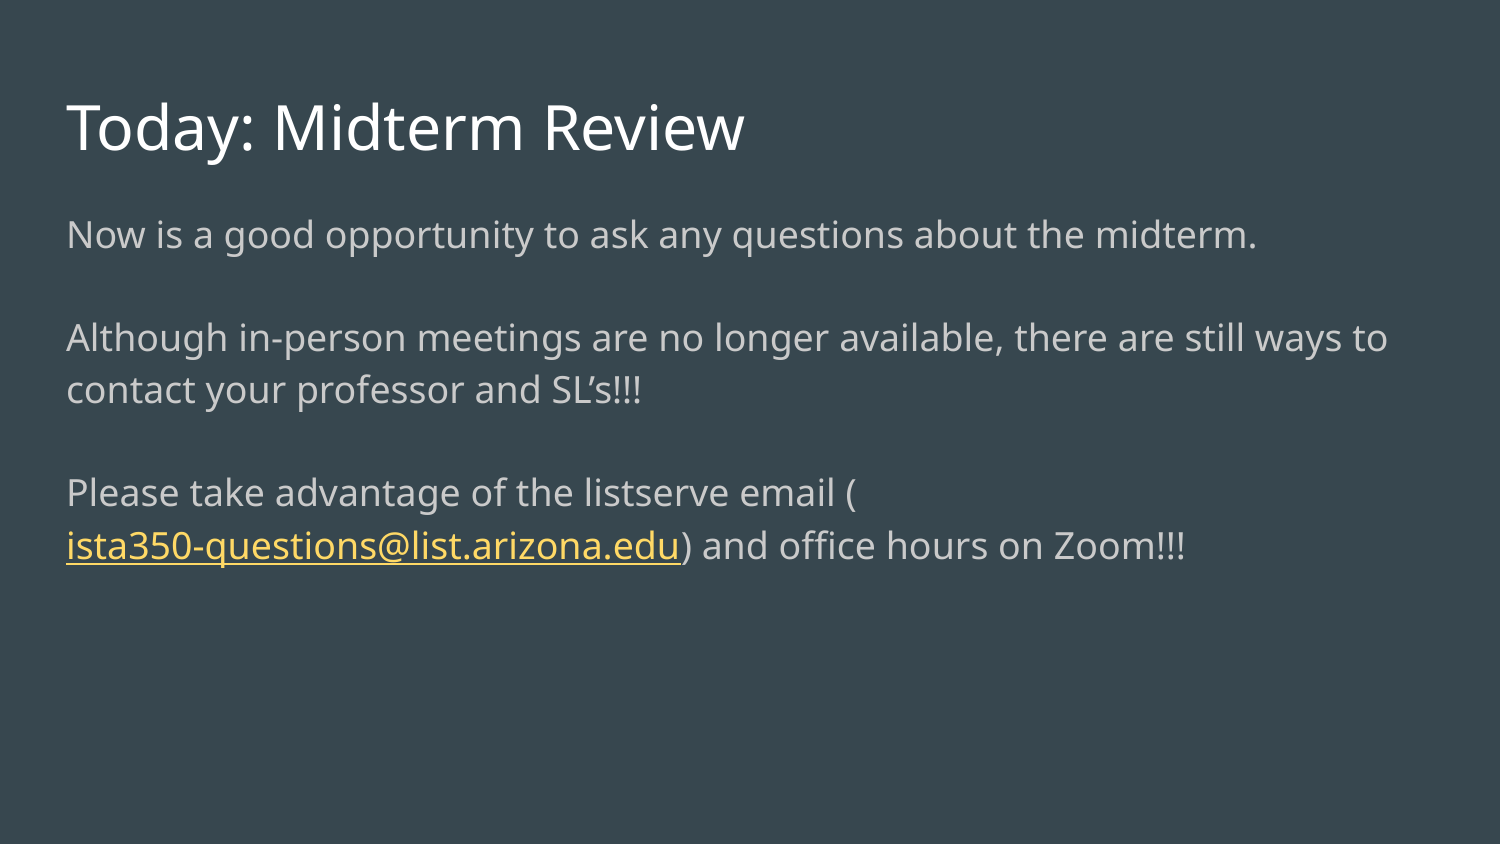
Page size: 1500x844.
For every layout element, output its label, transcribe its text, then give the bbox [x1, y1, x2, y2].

list Now is a good opportunity to ask any questions about the midterm. Although in-person meetings are no longer available, there are still ways to contact your professor and SL’s!!! Please take advantage of the listserve email (ista350-questions@list.arizona.edu) and office hours on Zoom!!! [51, 189, 1449, 750]
title Today: Midterm Review [51, 72, 1449, 167]
